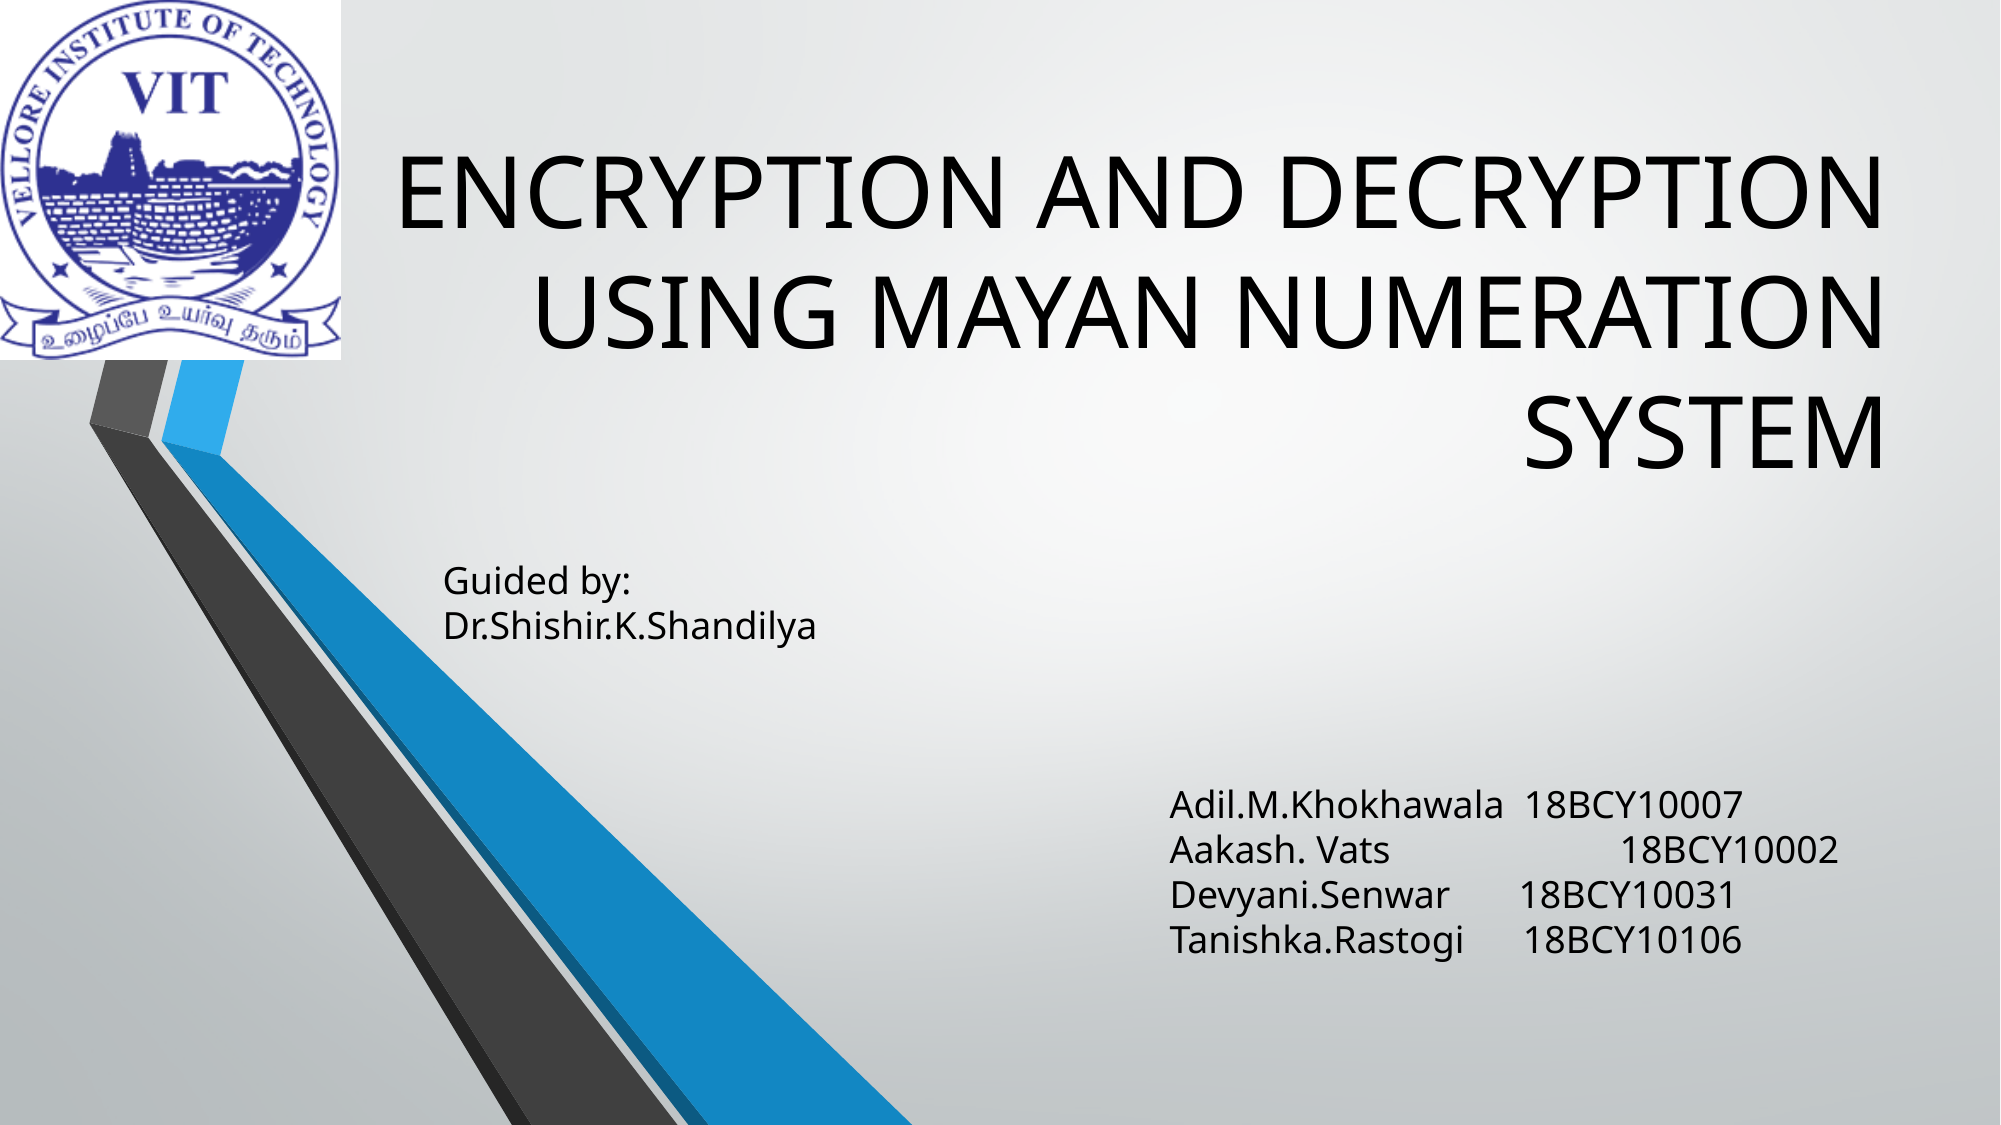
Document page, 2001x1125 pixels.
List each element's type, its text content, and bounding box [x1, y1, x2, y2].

title ENCRYPTION AND DECRYPTION USING MAYAN NUMERATION SYSTEM [340, 0, 1906, 497]
text_box Adil.M.Khokhawala 18BCY10007 Aakash. Vats 18BCY10002 Devyani.Senwar 18BCY10031 Tanishka.Rastogi 18BCY10106 [1154, 773, 1917, 1013]
picture [0, 0, 342, 360]
text_box Guided by: Dr.Shishir.K.Shandilya [427, 549, 1031, 654]
